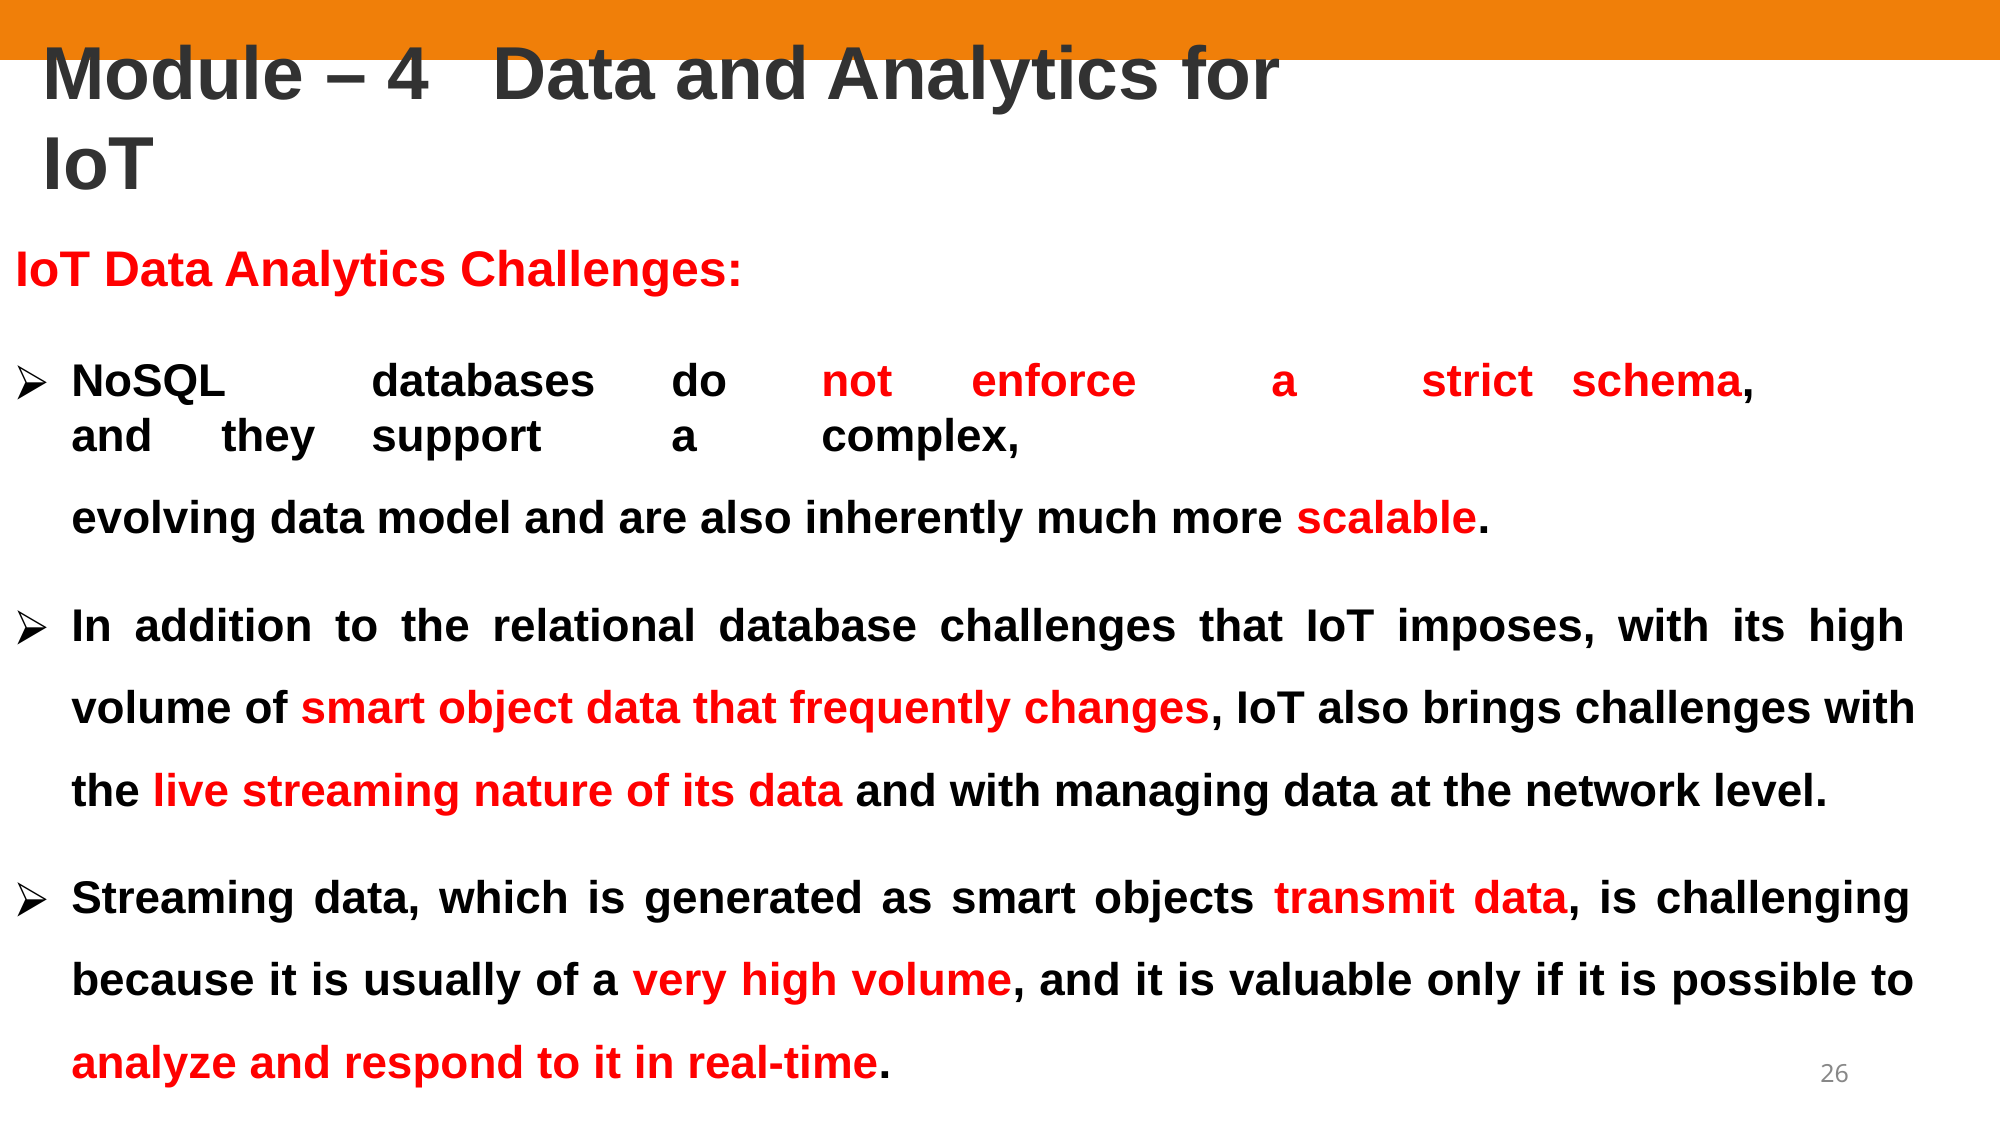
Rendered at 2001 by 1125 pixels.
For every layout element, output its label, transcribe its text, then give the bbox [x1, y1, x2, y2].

text_box IoT Data Analytics Challenges: NoSQL databases do not enforce a strict schema, and they support a complex, evolving data model and are also inherently much more scalable. In addition to the relational database challenges that IoT imposes, with its high volume of smart object data that frequently changes, IoT also brings challenges with the live streaming nature of its data and with managing data at the network level. Streaming data, which is generated as smart objects transmit data, is challenging because it is usually of a very high volume, and it is valuable only if it is possible to analyze and respond to it in real-time. [12, 234, 1931, 1088]
title Module – 4 Data and Analytics for IoT [40, 18, 1396, 209]
text_box 26 [1814, 1088, 1854, 1092]
